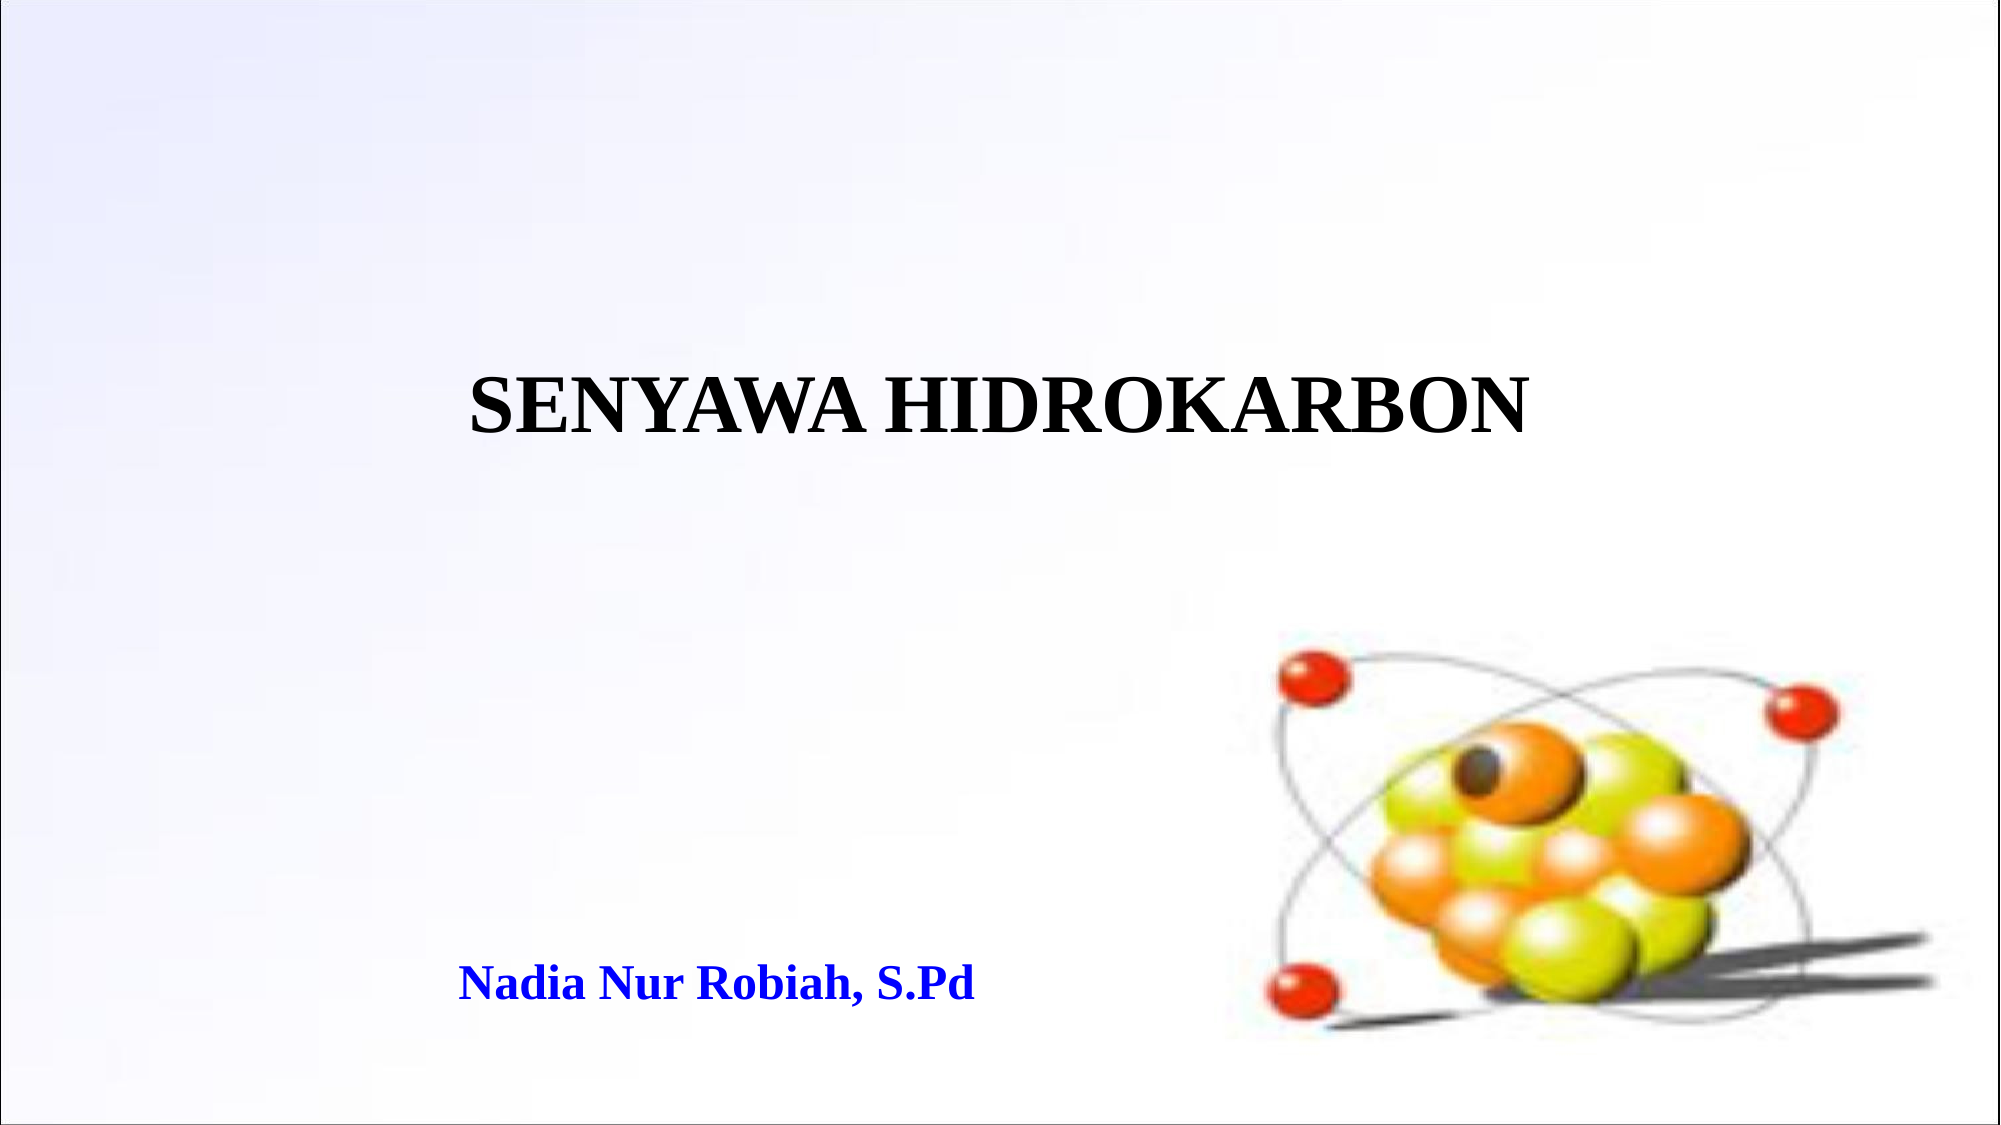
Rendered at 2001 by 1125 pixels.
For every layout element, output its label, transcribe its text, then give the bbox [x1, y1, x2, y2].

picture [0, 0, 2000, 1125]
title SENYAWA HIDROKARBON [362, 348, 1638, 450]
subtitle Nadia Nur Robiah, S.Pd [387, 950, 975, 1011]
